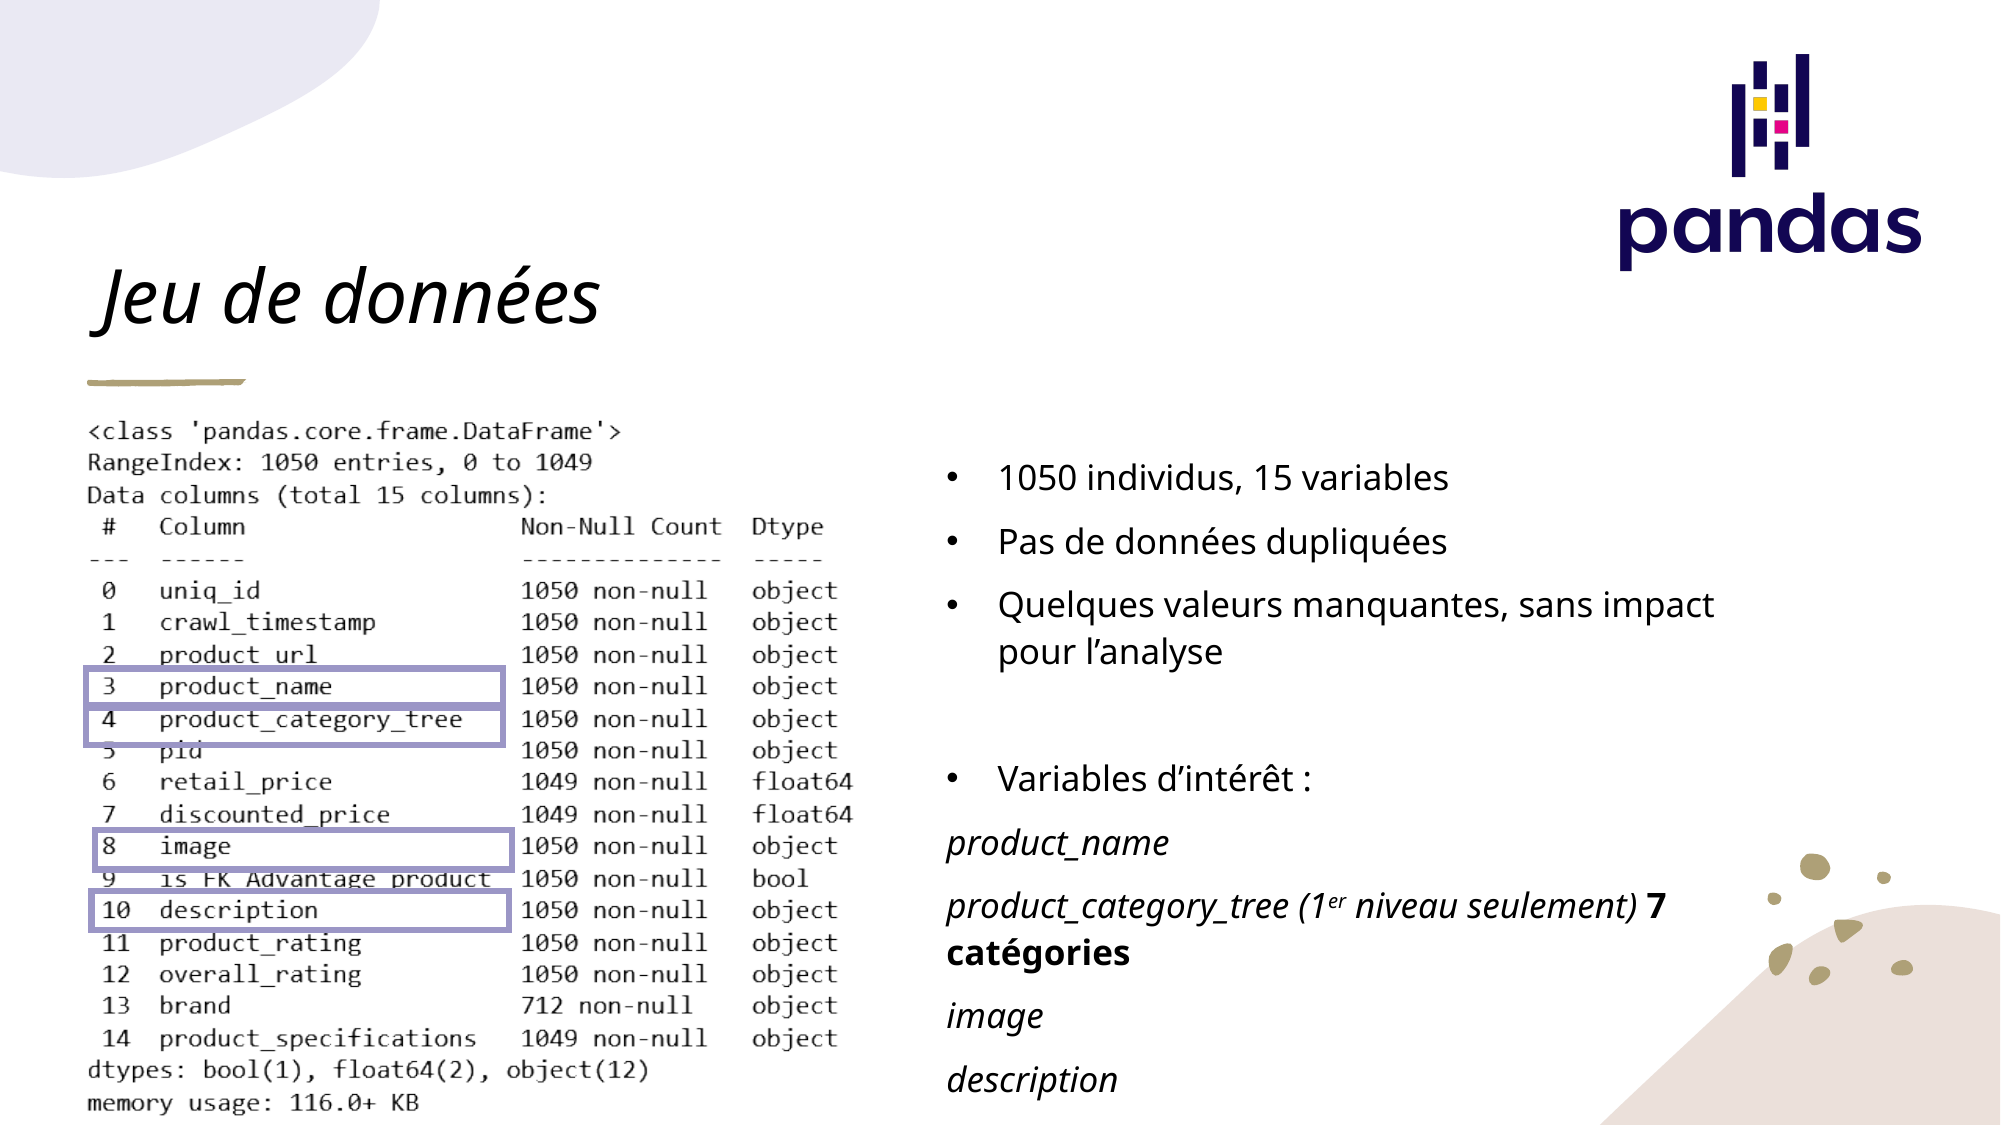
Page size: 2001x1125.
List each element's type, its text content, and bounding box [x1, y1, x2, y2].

title Jeu de données [86, 129, 1740, 347]
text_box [86, 413, 879, 1119]
list 1050 individus, 15 variables Pas de données dupliquées Quelques valeurs manquantes, sans impact pour l’analyse Variables d’intérêt : product_name product_category_tree (1er niveau seulement) 7 catégories image description [931, 443, 1793, 1113]
picture [1585, 31, 1956, 294]
